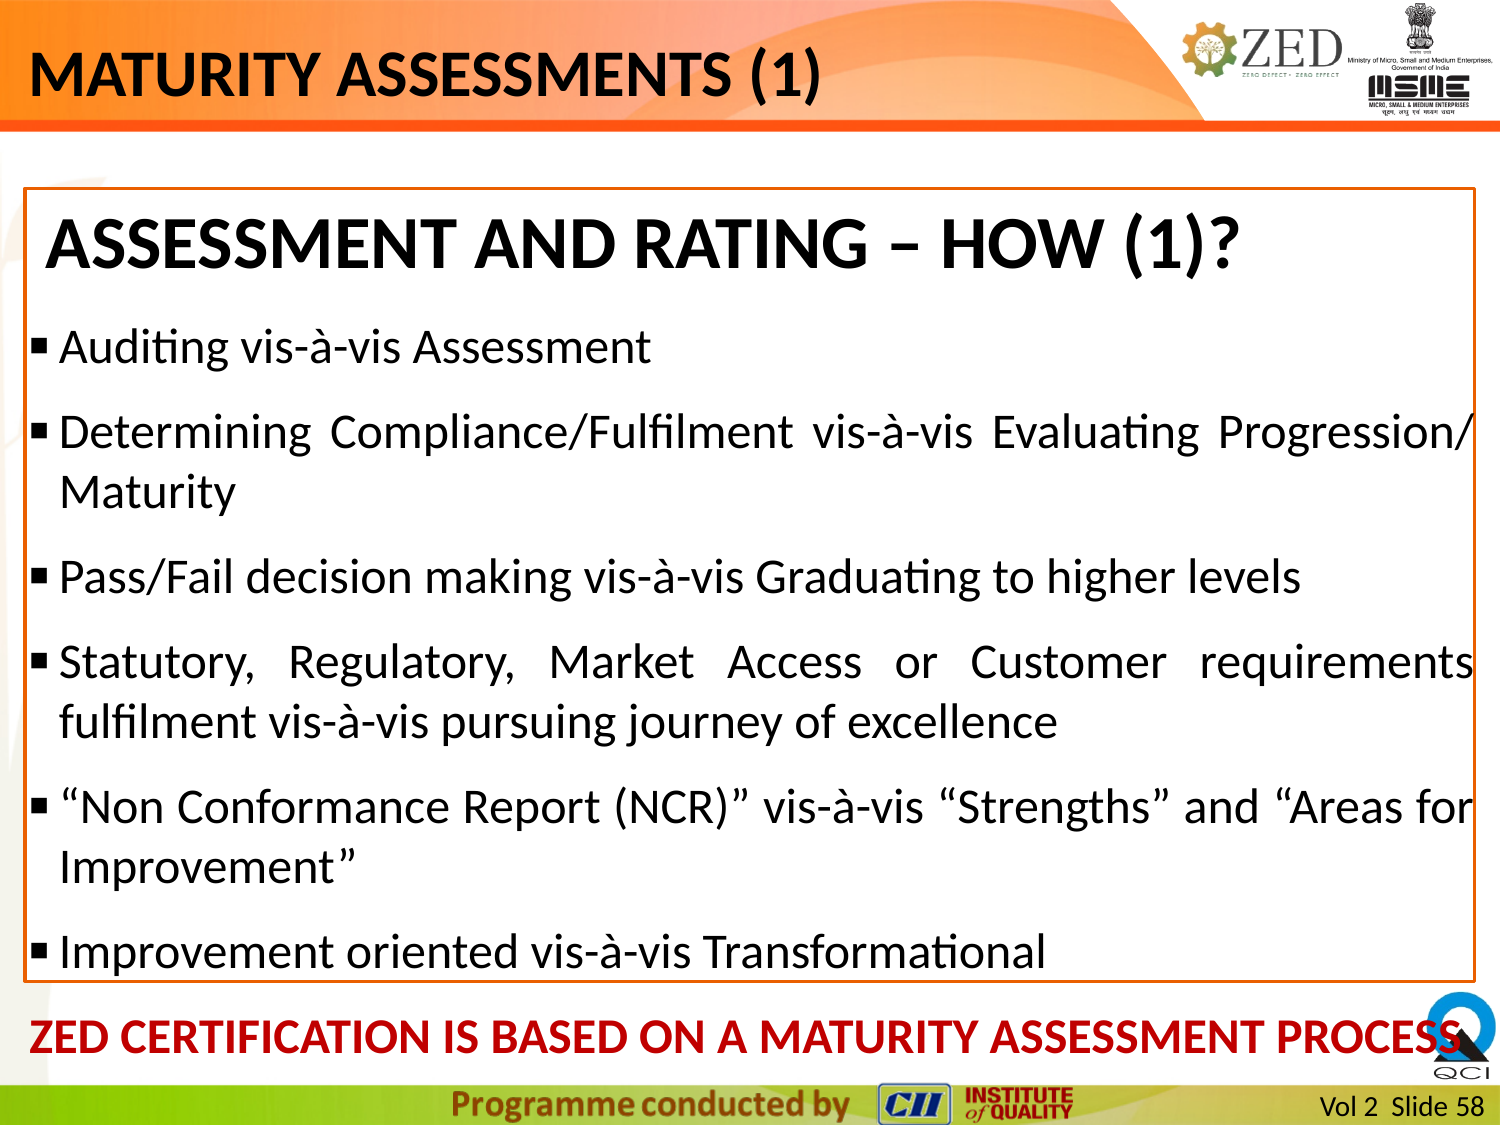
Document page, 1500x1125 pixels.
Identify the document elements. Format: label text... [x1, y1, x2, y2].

picture [1344, 3, 1496, 119]
picture [0, 0, 1500, 1125]
text_box [23, 186, 1477, 983]
text_box MATURITY ASSESSMENTS (1) [28, 29, 1176, 110]
text_box ASSESSMENT AND RATING – HOW (1)? Auditing vis-à-vis Assessment Determining Compliance/Fulfilment vis-à-vis Evaluating Progression/ Maturity Pass/Fail decision making vis-à-vis Graduating to higher levels Statutory, Regulatory, Market Access or Customer requirements fulfilment vis-à-vis pursuing journey of excellence “Non Conformance Report (NCR)” vis-à-vis “Strengths” and “Areas for Improvement” Improvement oriented vis-à-vis Transformational ZED CERTIFICATION IS BASED ON A MATURITY ASSESSMENT PROCESS [28, 193, 1475, 1064]
picture [1181, 20, 1343, 77]
